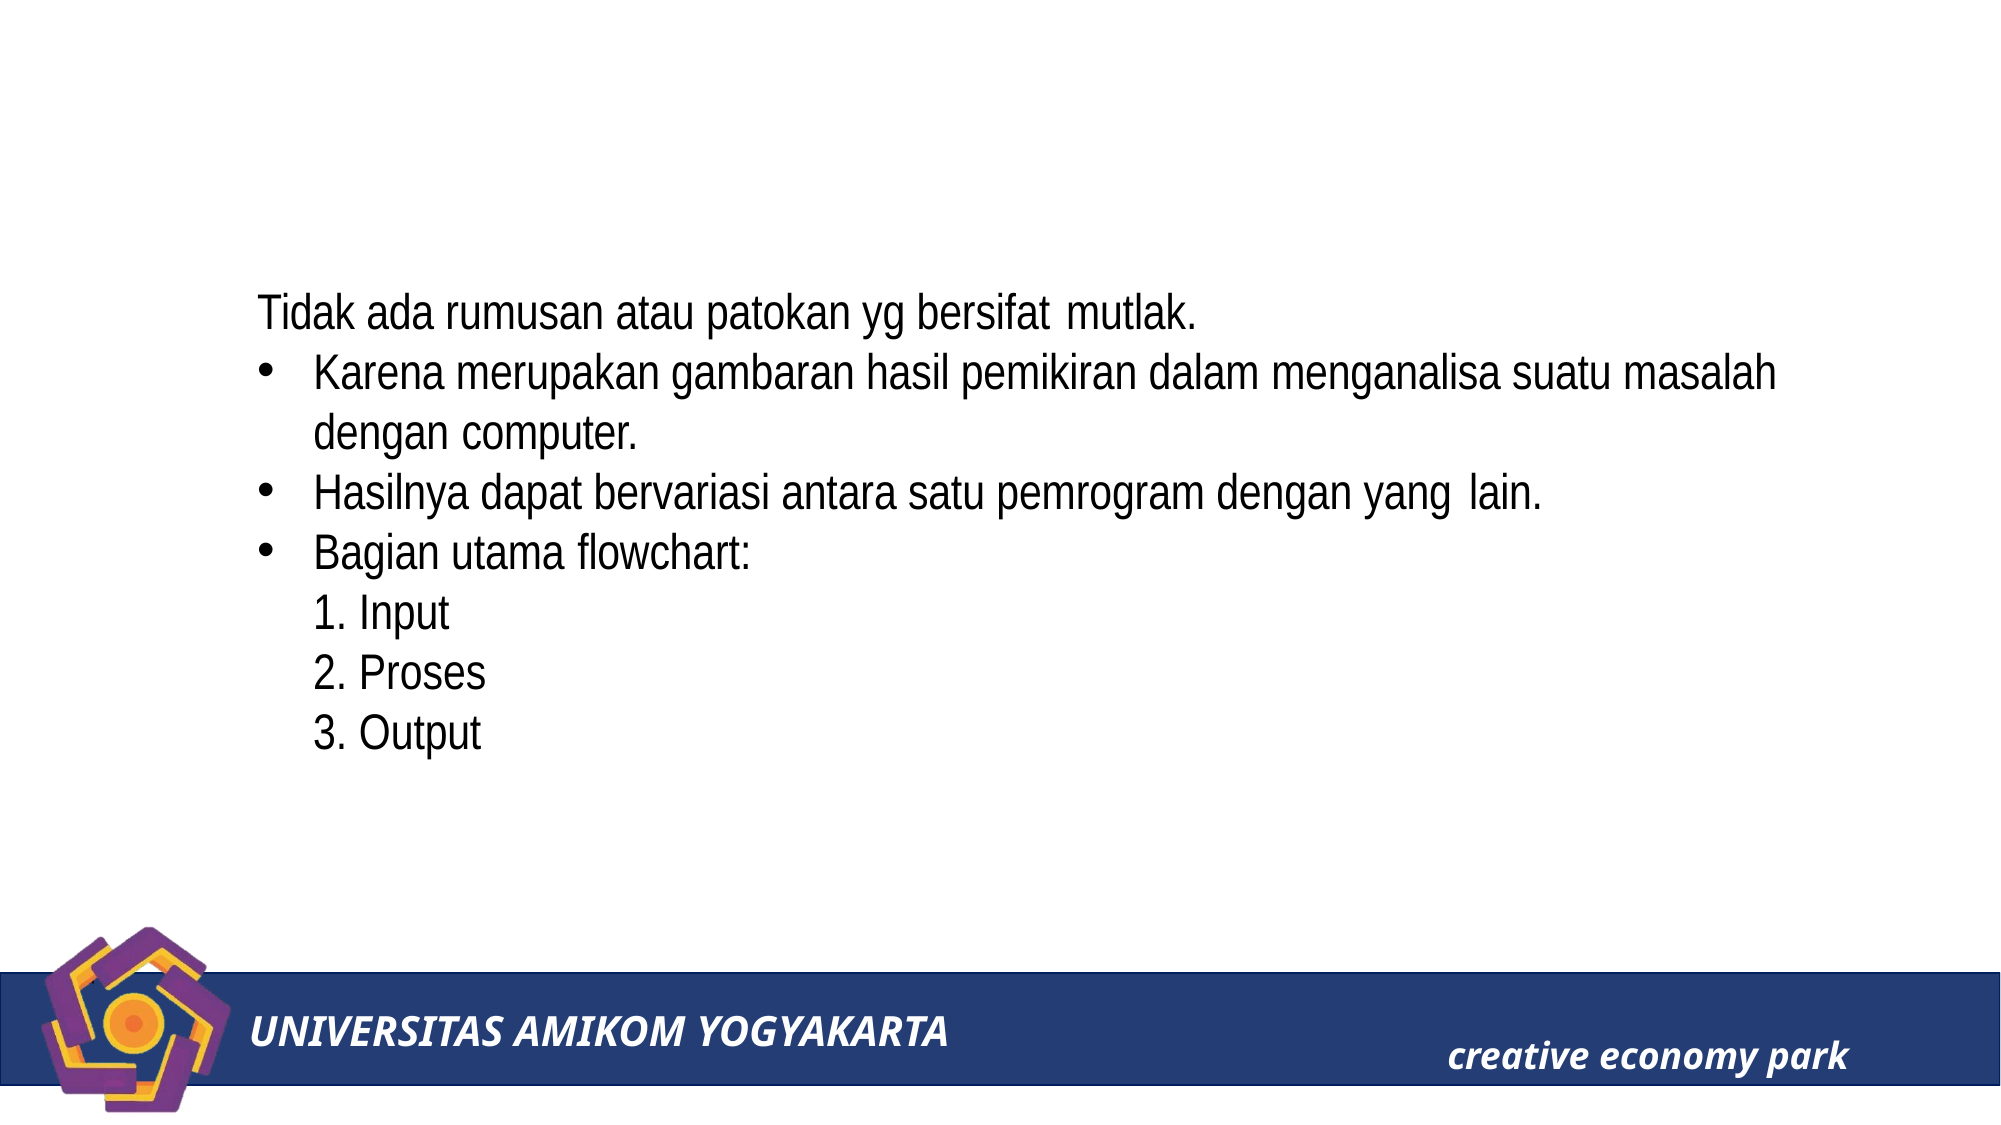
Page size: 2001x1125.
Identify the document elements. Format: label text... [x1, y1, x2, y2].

slide_number creative economy park [1445, 1029, 1879, 1125]
picture [29, 912, 242, 1125]
footer UNIVERSITAS AMIKOM YOGYAKARTA [246, 1002, 982, 1125]
text_box Tidak ada rumusan atau patokan yg bersifat mutlak. Karena merupakan gambaran hasil pemikiran dalam menganalisa suatu masalah dengan computer. Hasilnya dapat bervariasi antara satu pemrogram dengan yang lain. Bagian utama flowchart: Input Proses Output [254, 277, 1795, 760]
